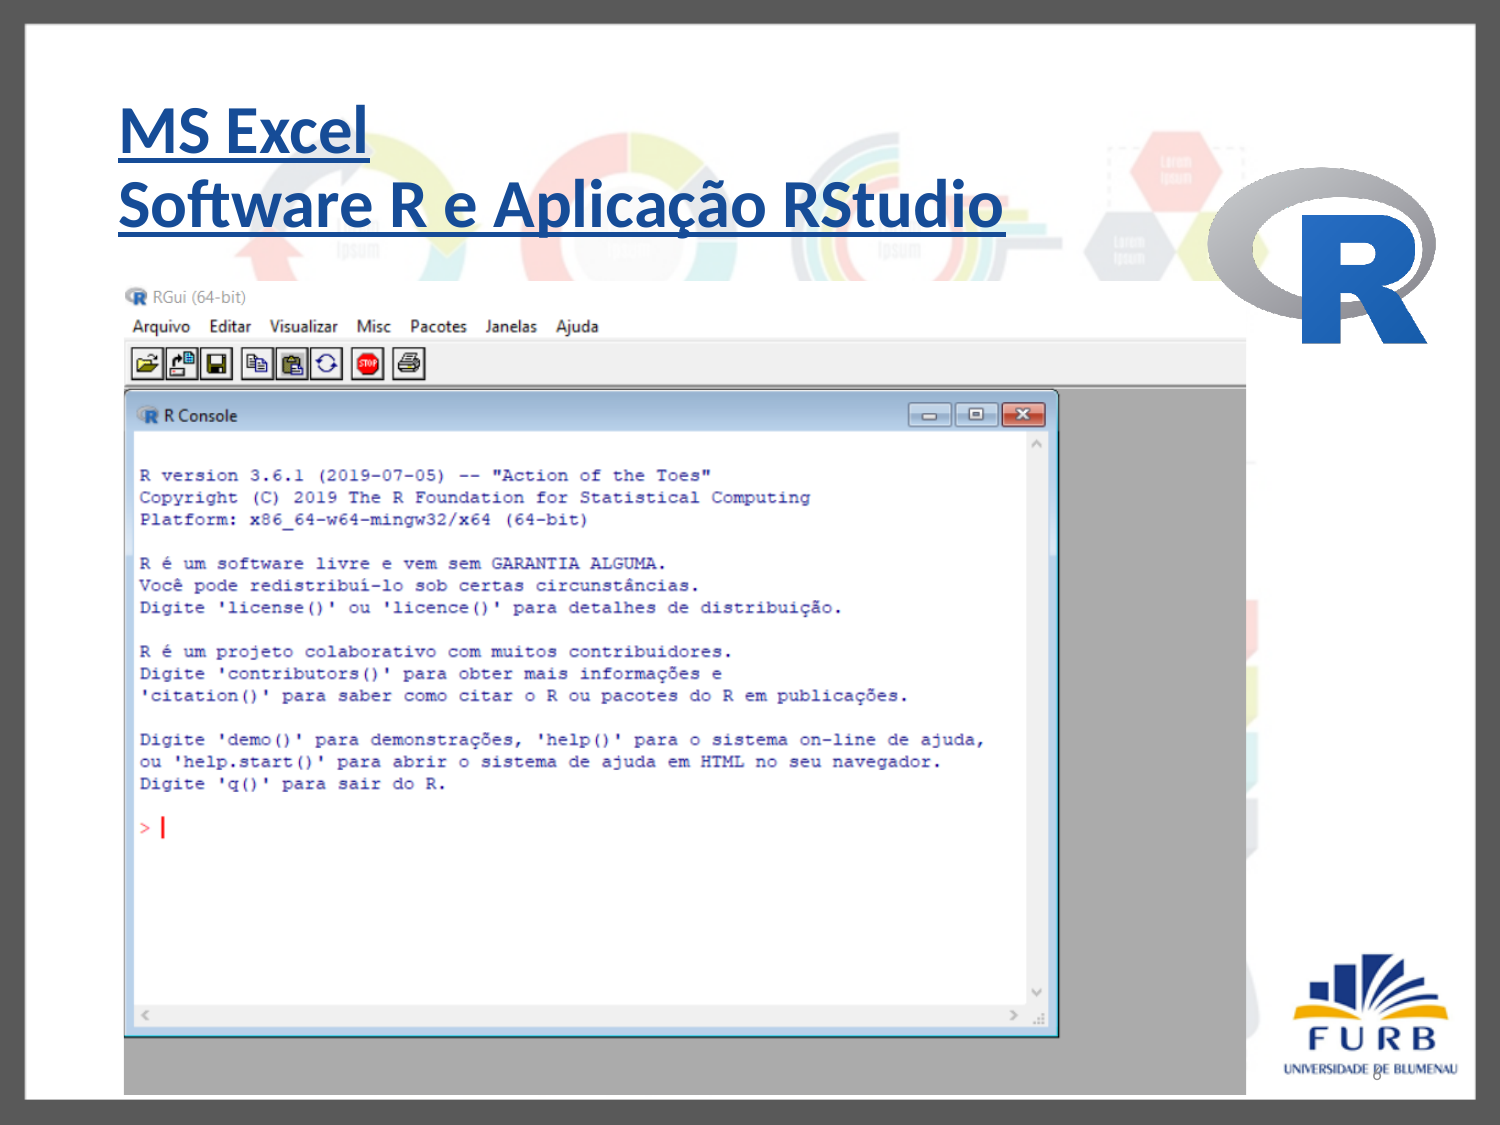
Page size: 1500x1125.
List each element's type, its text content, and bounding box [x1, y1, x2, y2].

title MS Excel Software R e Aplicação RStudio [103, 59, 1397, 278]
slide_number 6 [1059, 1095, 1397, 1103]
picture [0, 0, 1500, 1125]
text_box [123, 166, 1436, 1095]
